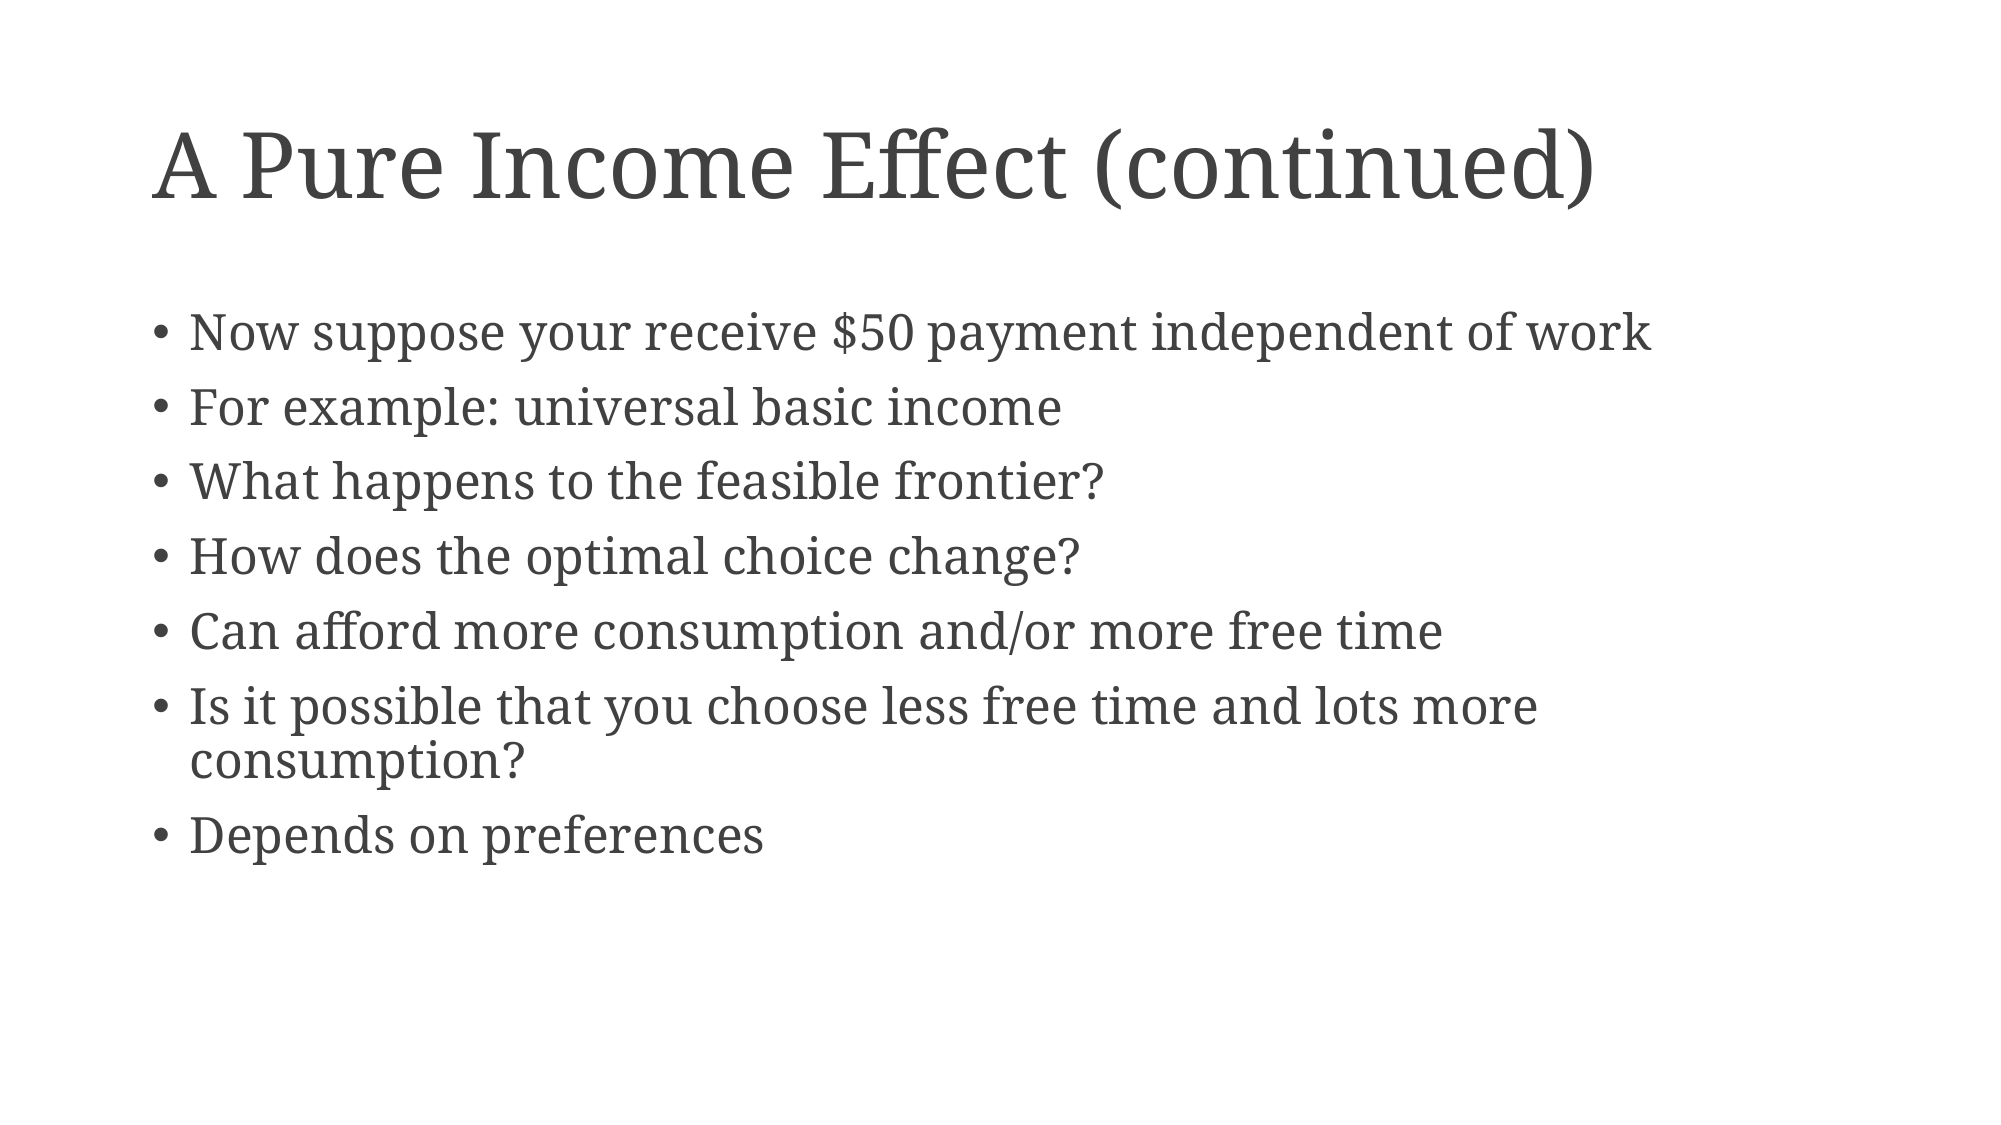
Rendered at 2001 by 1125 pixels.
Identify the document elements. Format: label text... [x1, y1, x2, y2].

title A Pure Income Effect (continued) [137, 59, 1863, 278]
list Now suppose your receive $50 payment independent of work For example: universal basic income What happens to the feasible frontier? How does the optimal choice change? Can afford more consumption and/or more free time Is it possible that you choose less free time and lots more consumption? Depends on preferences [137, 299, 1863, 1014]
